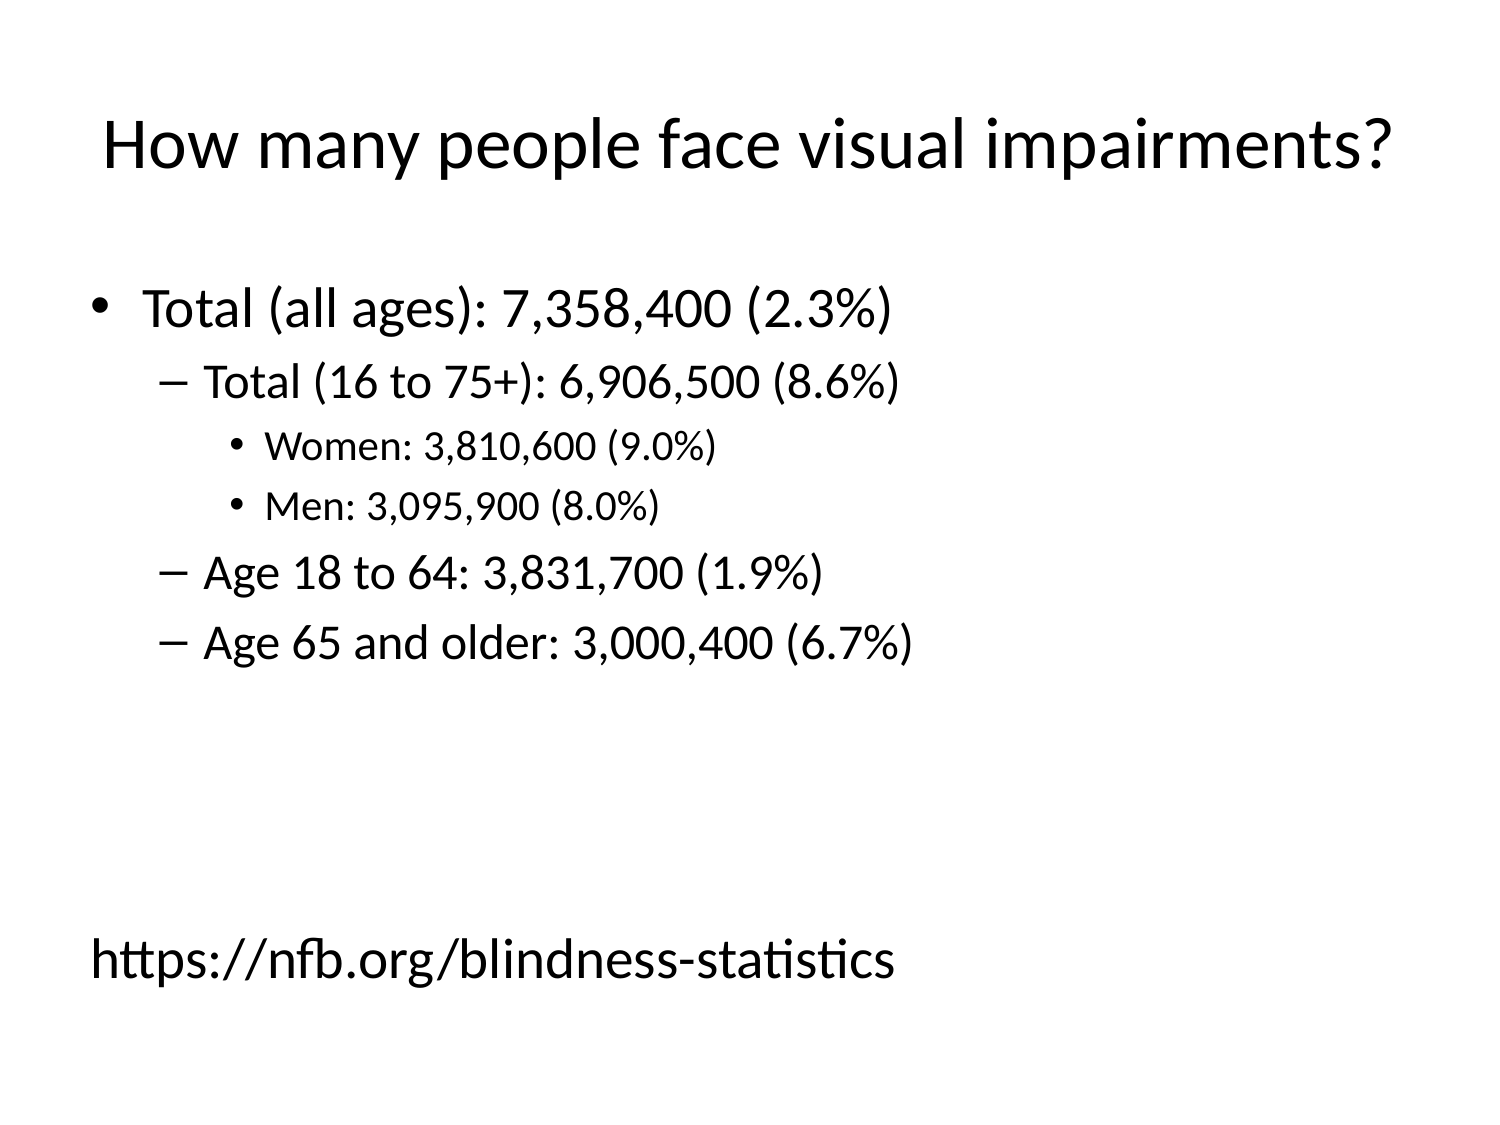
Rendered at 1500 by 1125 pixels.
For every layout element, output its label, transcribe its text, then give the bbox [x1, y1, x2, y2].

list Total (all ages): 7,358,400 (2.3%) Total (16 to 75+): 6,906,500 (8.6%) Women: 3,810,600 (9.0%) Men: 3,095,900 (8.0%) Age 18 to 64: 3,831,700 (1.9%) Age 65 and older: 3,000,400 (6.7%) https://nfb.org/blindness-statistics [75, 262, 1425, 1005]
title How many people face visual impairments? [75, 45, 1425, 233]
